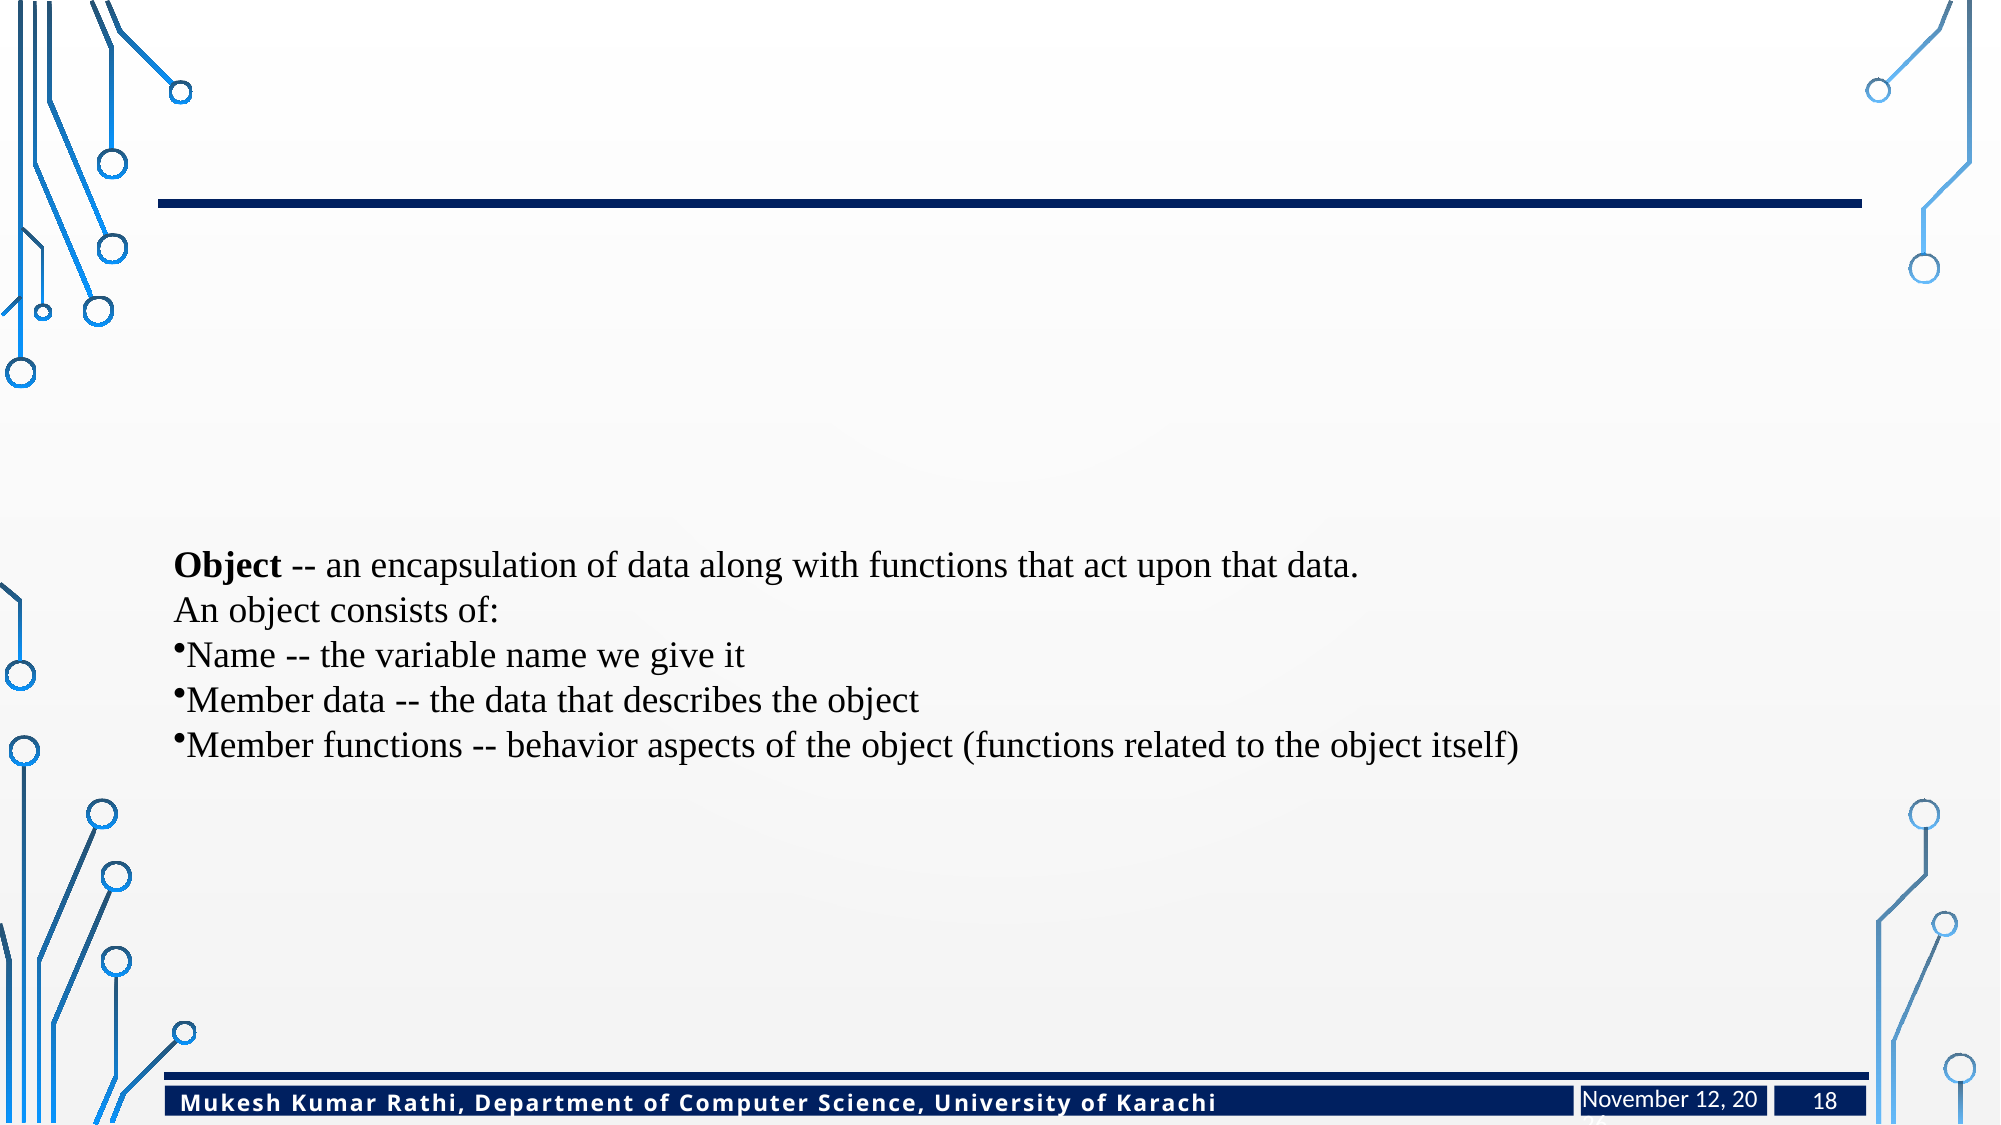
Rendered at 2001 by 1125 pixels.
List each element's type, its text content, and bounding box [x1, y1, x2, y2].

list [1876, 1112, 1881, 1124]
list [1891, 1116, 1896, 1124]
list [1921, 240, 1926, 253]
slide_number 18 [1778, 1083, 1871, 1115]
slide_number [1582, 1080, 1764, 1115]
list Object -- an encapsulation of data along with functions that act upon that data. An object consists of: Name -- the variable name we give it Member data -- the data that describes the object Member functions -- behavior aspects of the object (functions related to the object itself) [158, 325, 1863, 979]
